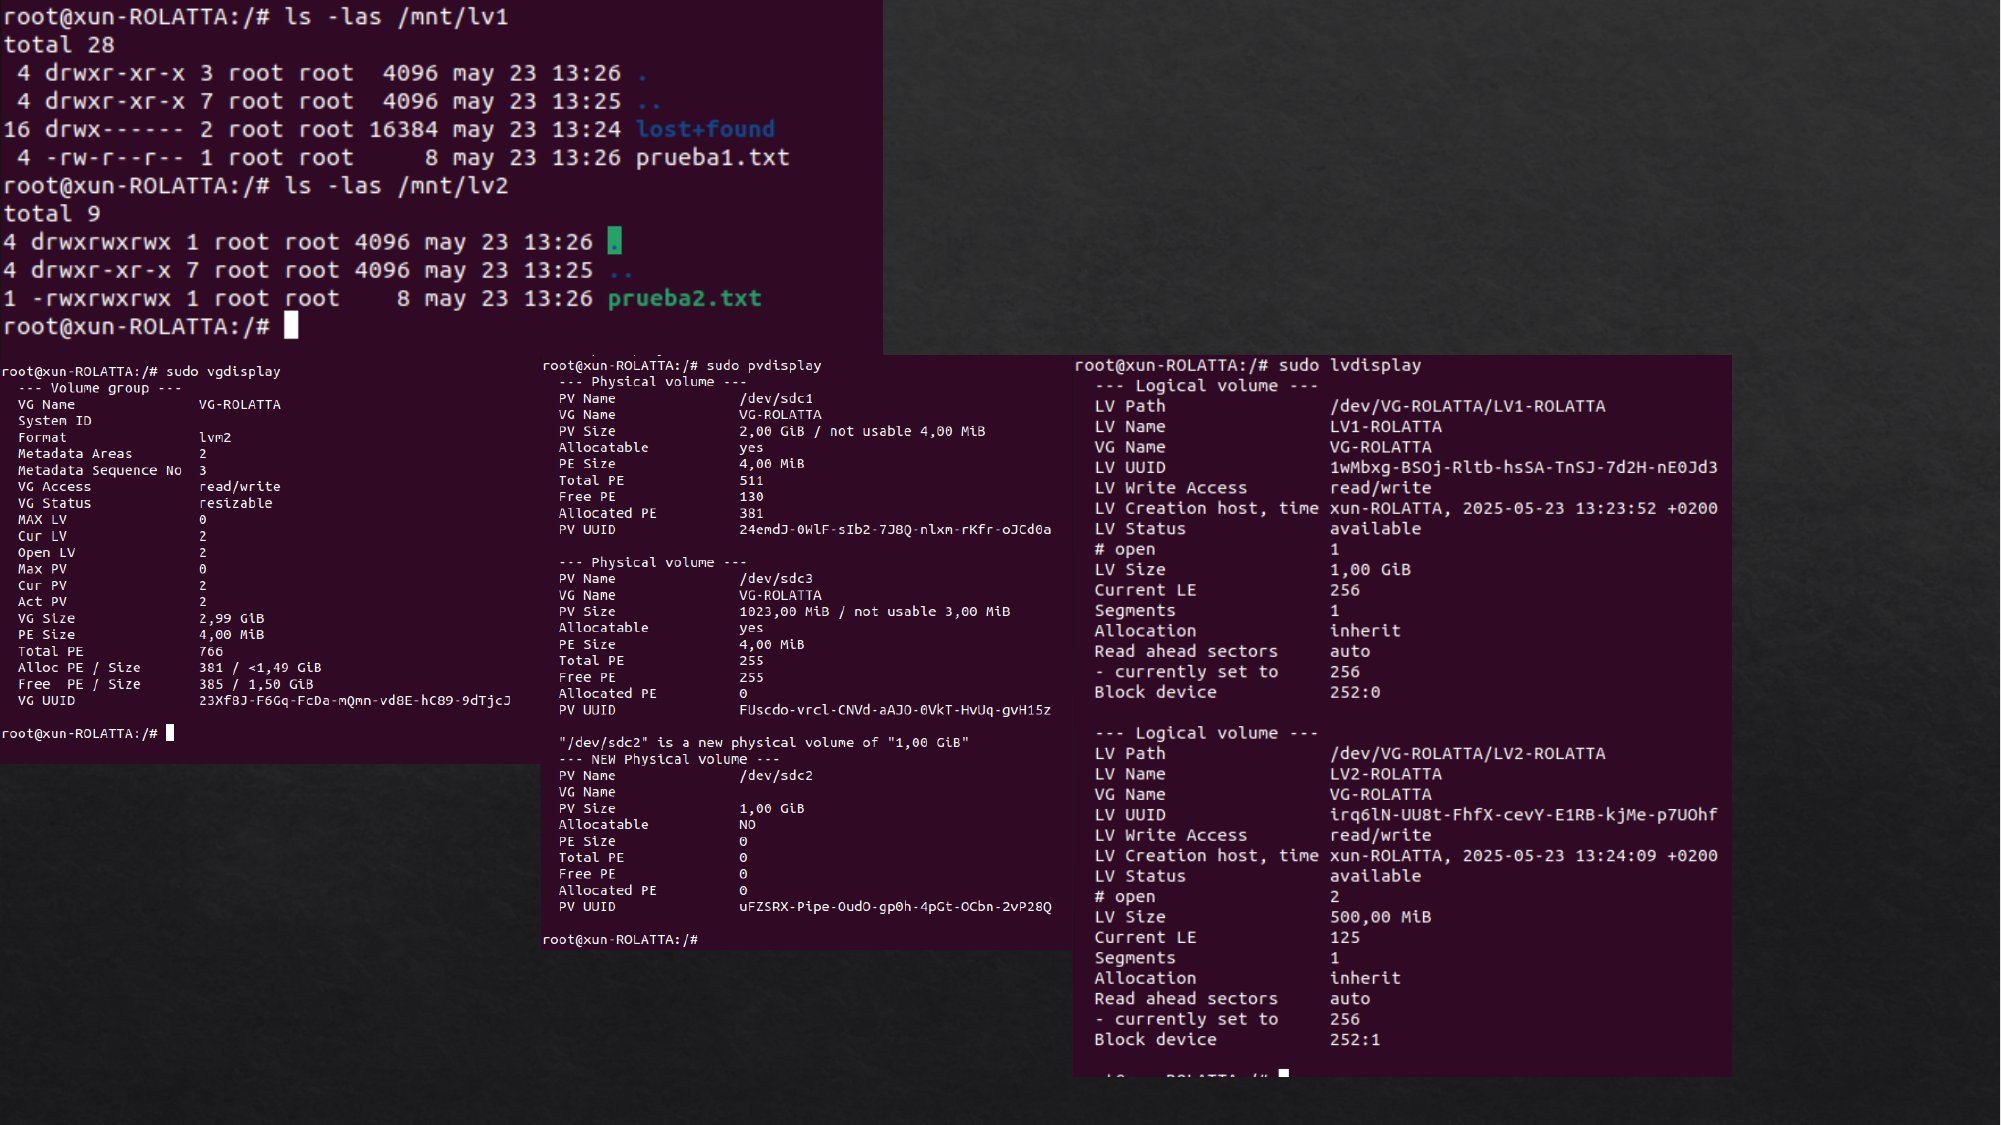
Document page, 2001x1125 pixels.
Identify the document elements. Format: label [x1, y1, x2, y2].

picture [0, 0, 1732, 1077]
